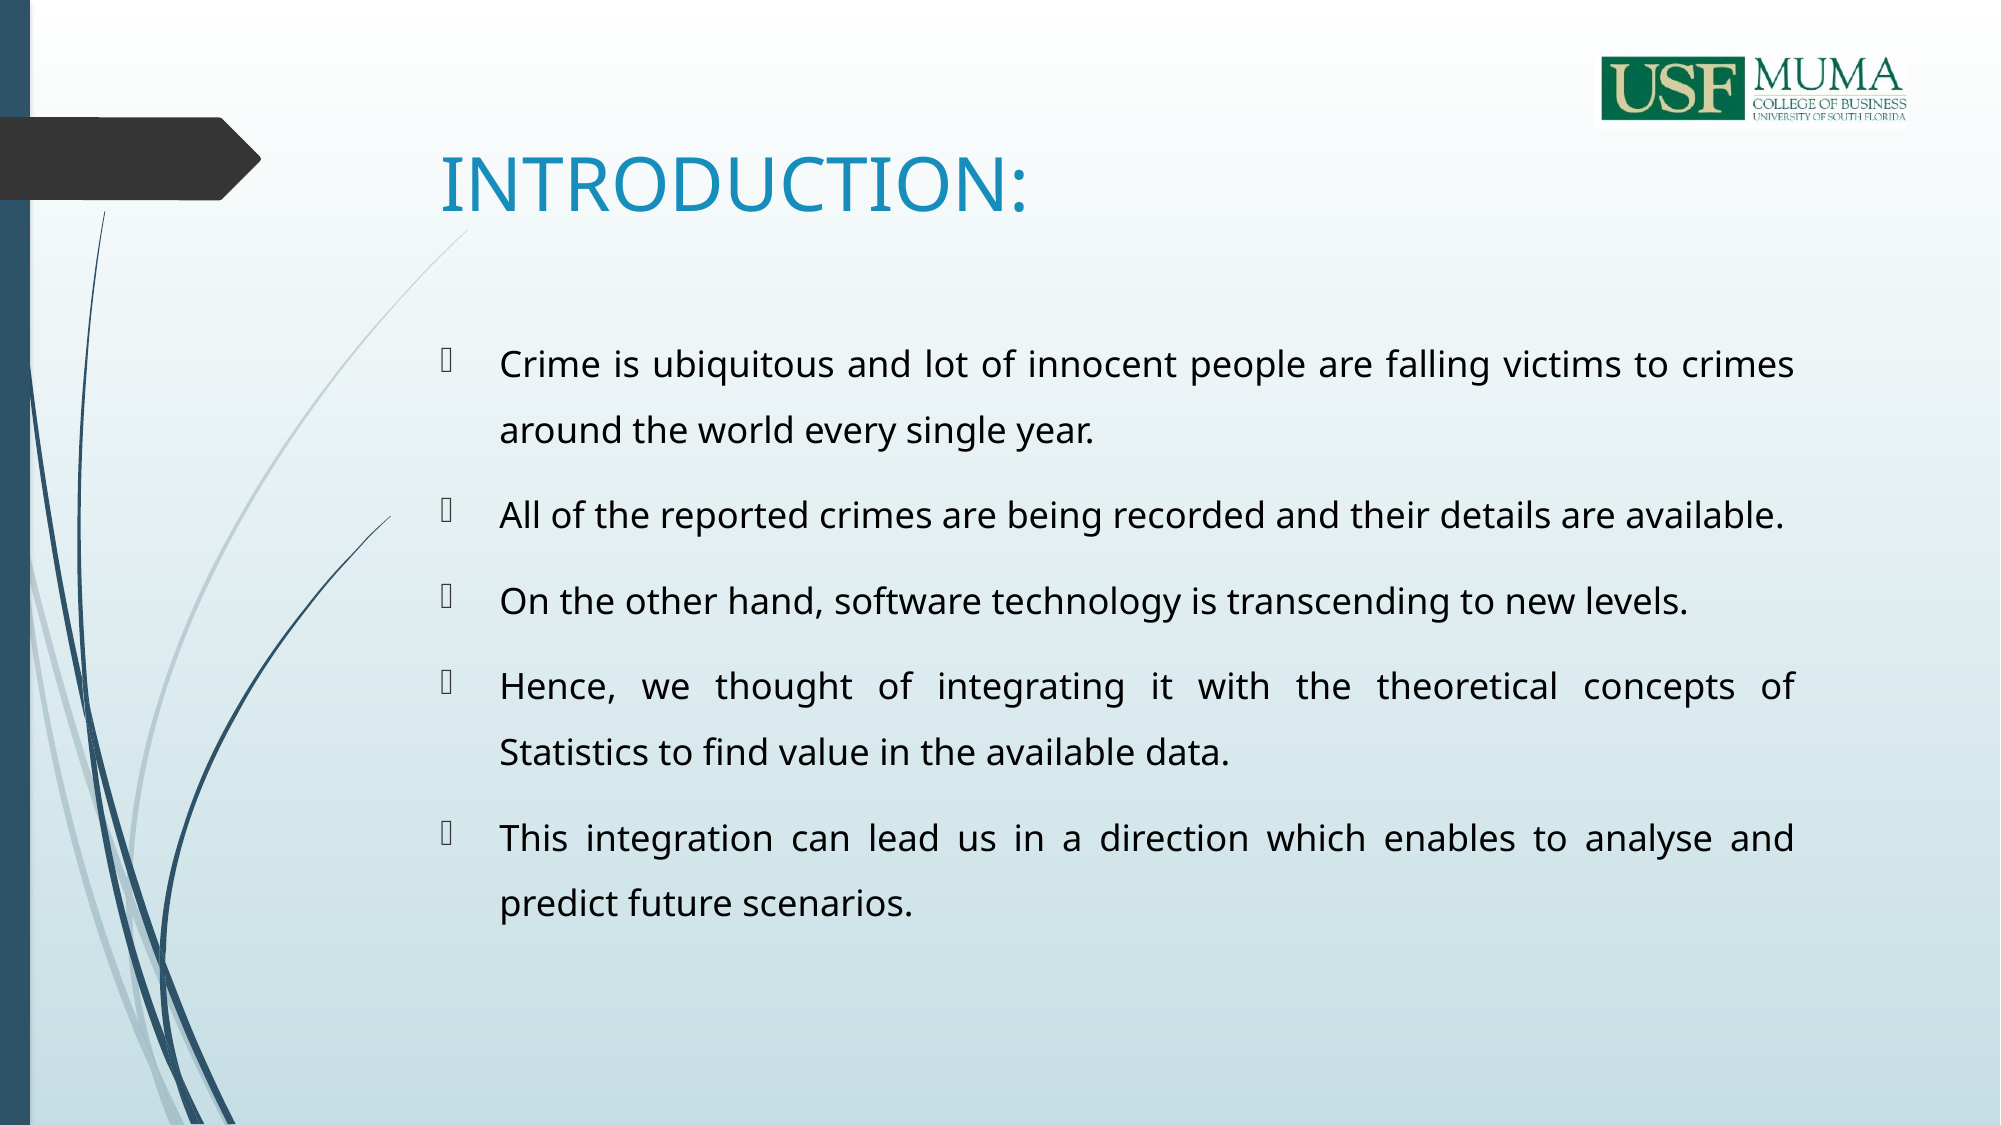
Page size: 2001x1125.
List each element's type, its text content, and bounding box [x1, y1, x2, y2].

title INTRODUCTION: [425, 128, 1136, 285]
picture [1593, 48, 1907, 130]
list Crime is ubiquitous and lot of innocent people are falling victims to crimes around the world every single year. All of the reported crimes are being recorded and their details are available. On the other hand, software technology is transcending to new levels. Hence, we thought of integrating it with the theoretical concepts of Statistics to find value in the available data. This integration can lead us in a direction which enables to analyse and predict future scenarios. [425, 312, 1811, 952]
